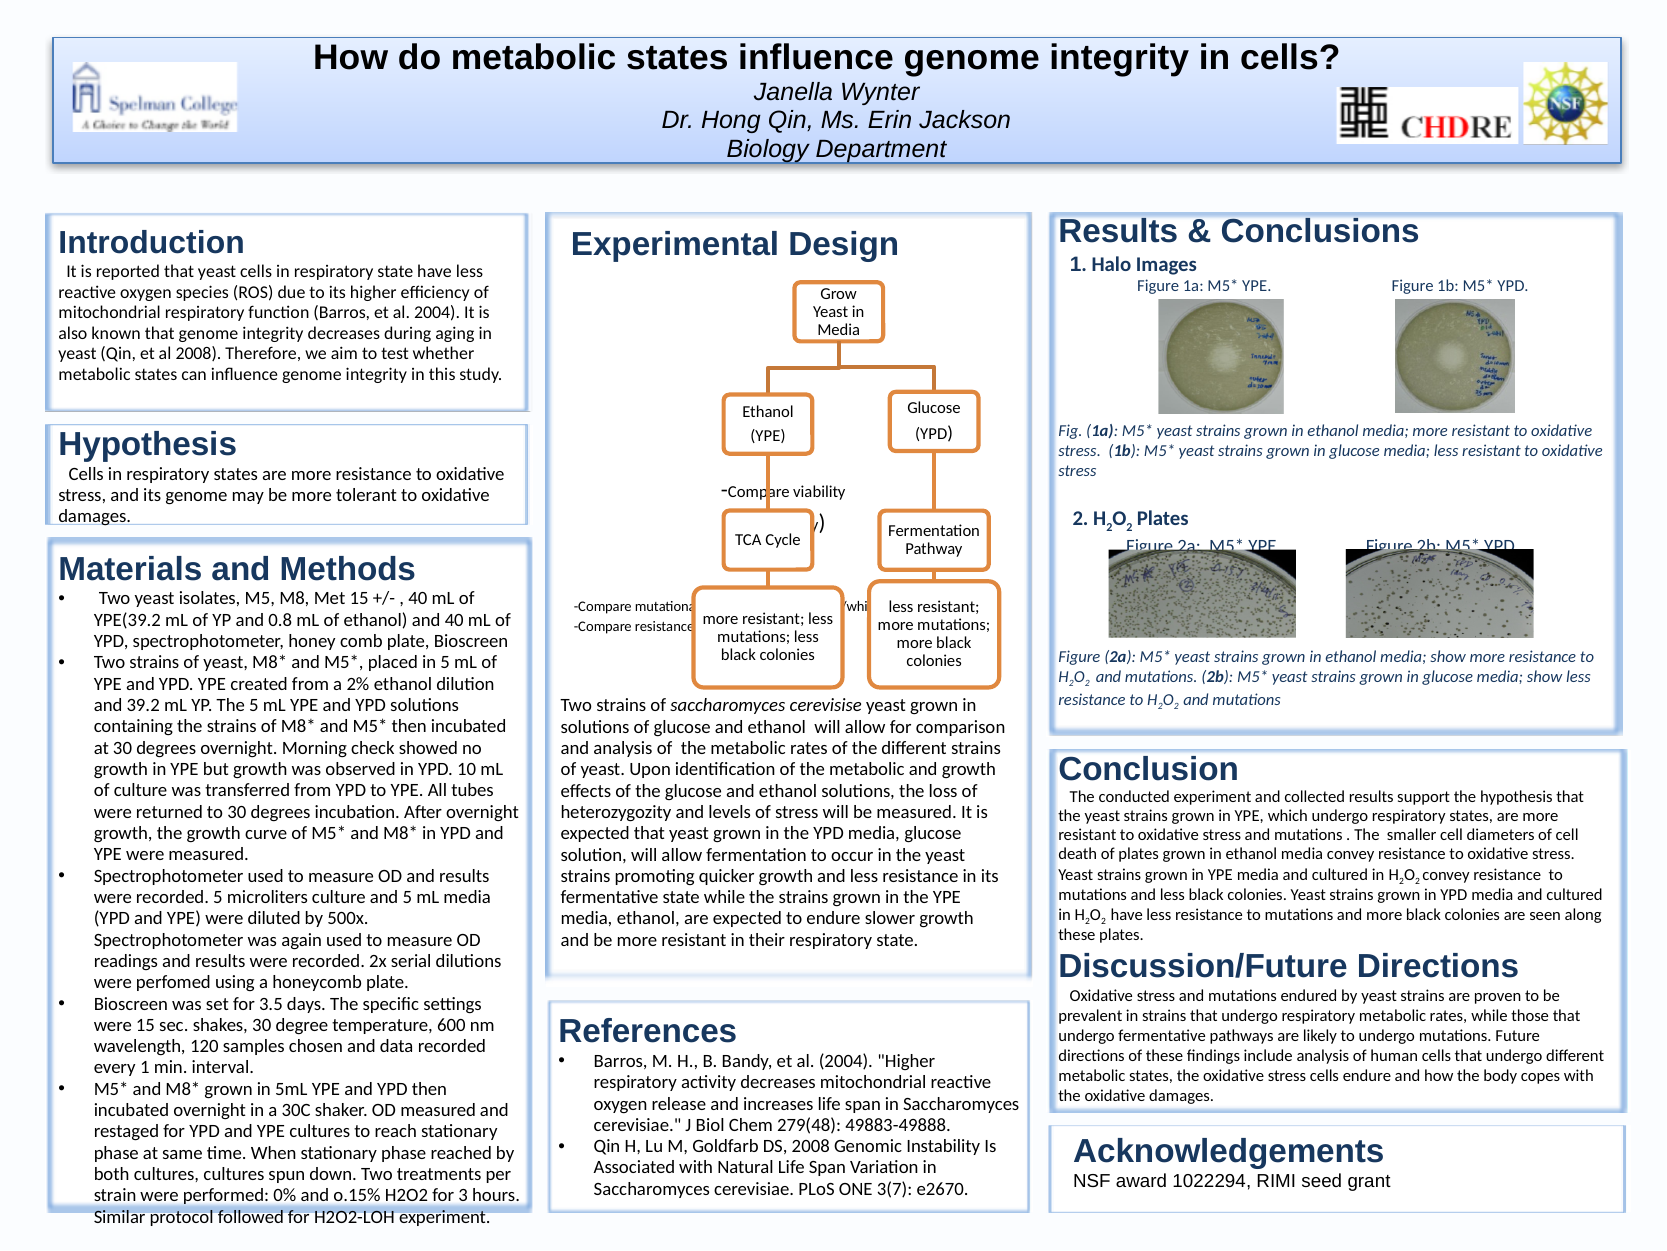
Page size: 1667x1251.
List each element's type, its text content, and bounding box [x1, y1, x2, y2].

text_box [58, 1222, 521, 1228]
picture [45, 212, 534, 413]
picture [545, 212, 1034, 988]
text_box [557, 274, 1009, 688]
text_box How do metabolic states influence genome integrity in cells? Janella Wynter Dr. Hong Qin, Ms. Erin Jackson Biology Department [52, 37, 1622, 164]
picture [545, 999, 1034, 1213]
picture [1045, 212, 1624, 738]
picture [1333, 62, 1610, 147]
picture [45, 424, 534, 526]
picture [45, 537, 534, 1213]
picture [70, 62, 242, 132]
picture [1045, 749, 1631, 1113]
picture [1045, 1124, 1631, 1213]
